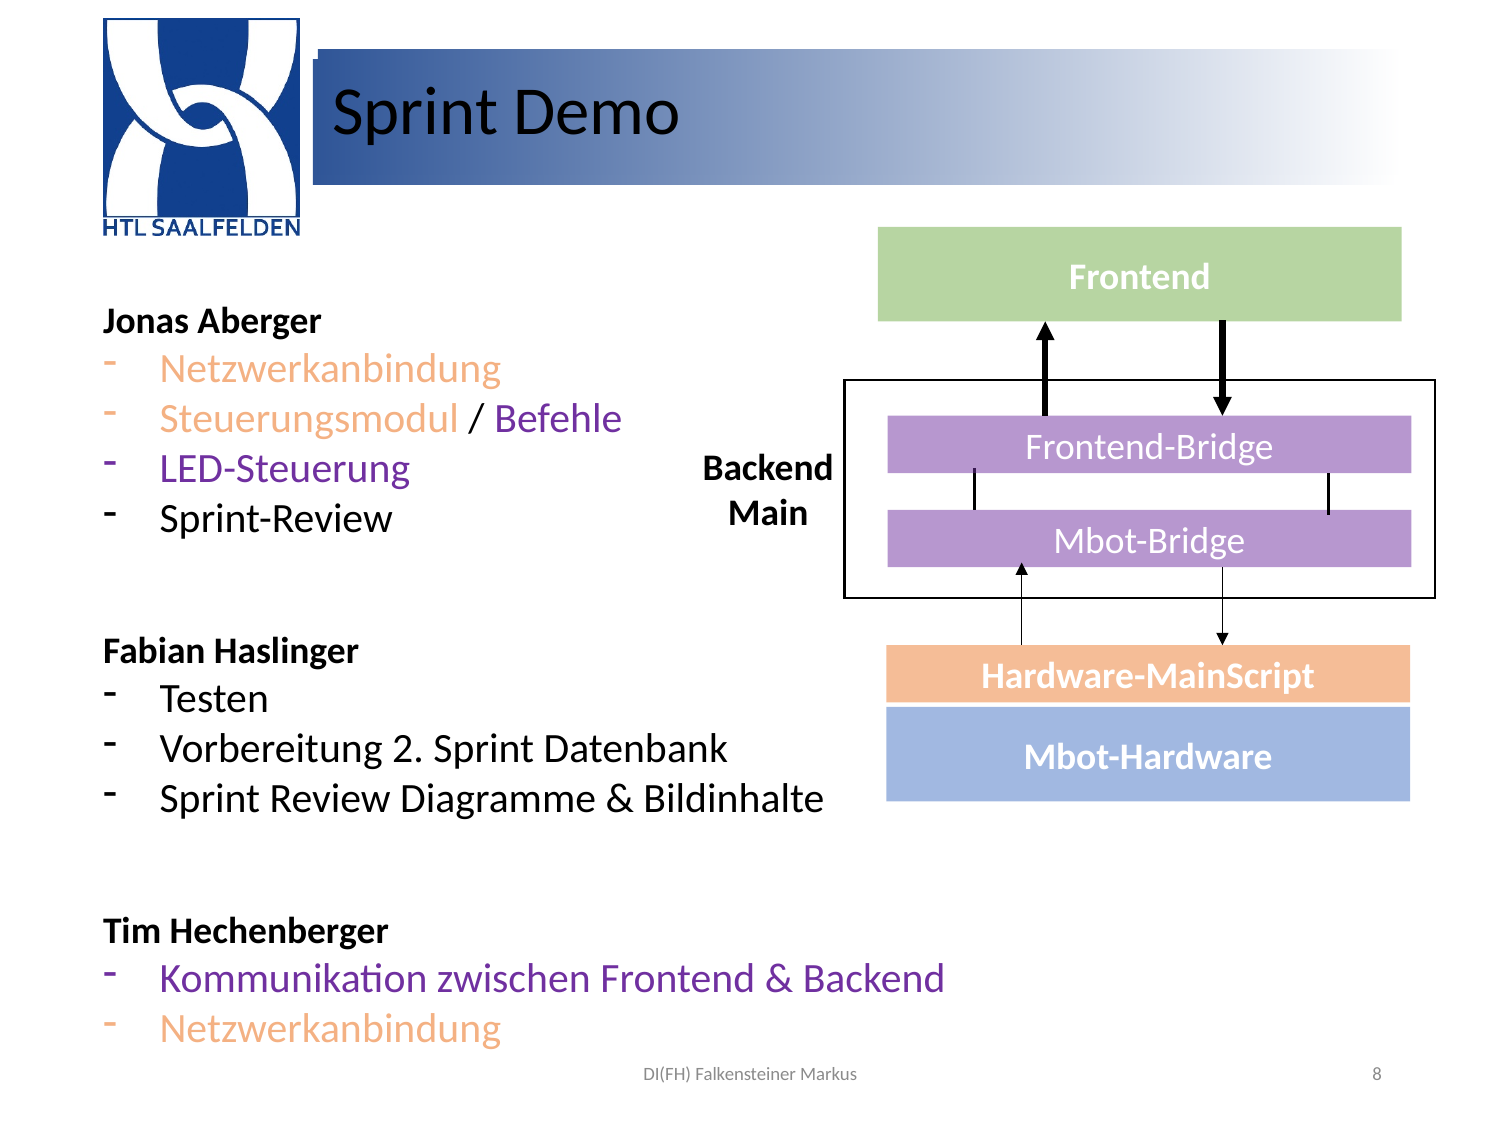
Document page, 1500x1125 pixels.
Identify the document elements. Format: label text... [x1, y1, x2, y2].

text_box [843, 379, 1042, 599]
text_box Jonas Aberger Netzwerkanbindung Steuerungsmodul / Befehle LED-Steuerung Sprint-Review Fabian Haslinger Testen Vorbereitung 2. Sprint Datenbank Sprint Review Diagramme & Bildinhalte Tim Hechenberger Kommunikation zwischen Frontend & Backend Netzwerkanbindung [88, 243, 1392, 1059]
text_box Frontend-Bridge [887, 415, 1412, 474]
picture [103, 18, 300, 236]
text_box [976, 474, 1327, 509]
text_box [1223, 379, 1436, 599]
text_box [1048, 379, 1221, 415]
text_box Mbot-Bridge [887, 509, 1412, 568]
slide_number 8 [1059, 1042, 1397, 1103]
text_box Hardware-MainScript [886, 645, 1411, 703]
text_box Frontend [877, 226, 1402, 322]
footer DI(FH) Falkensteiner Markus [496, 1042, 1004, 1103]
text_box Backend Main [677, 435, 859, 541]
text_box Mbot-Hardware [886, 706, 1411, 802]
title Sprint Demo [317, 49, 1402, 175]
text_box [1022, 568, 1222, 599]
